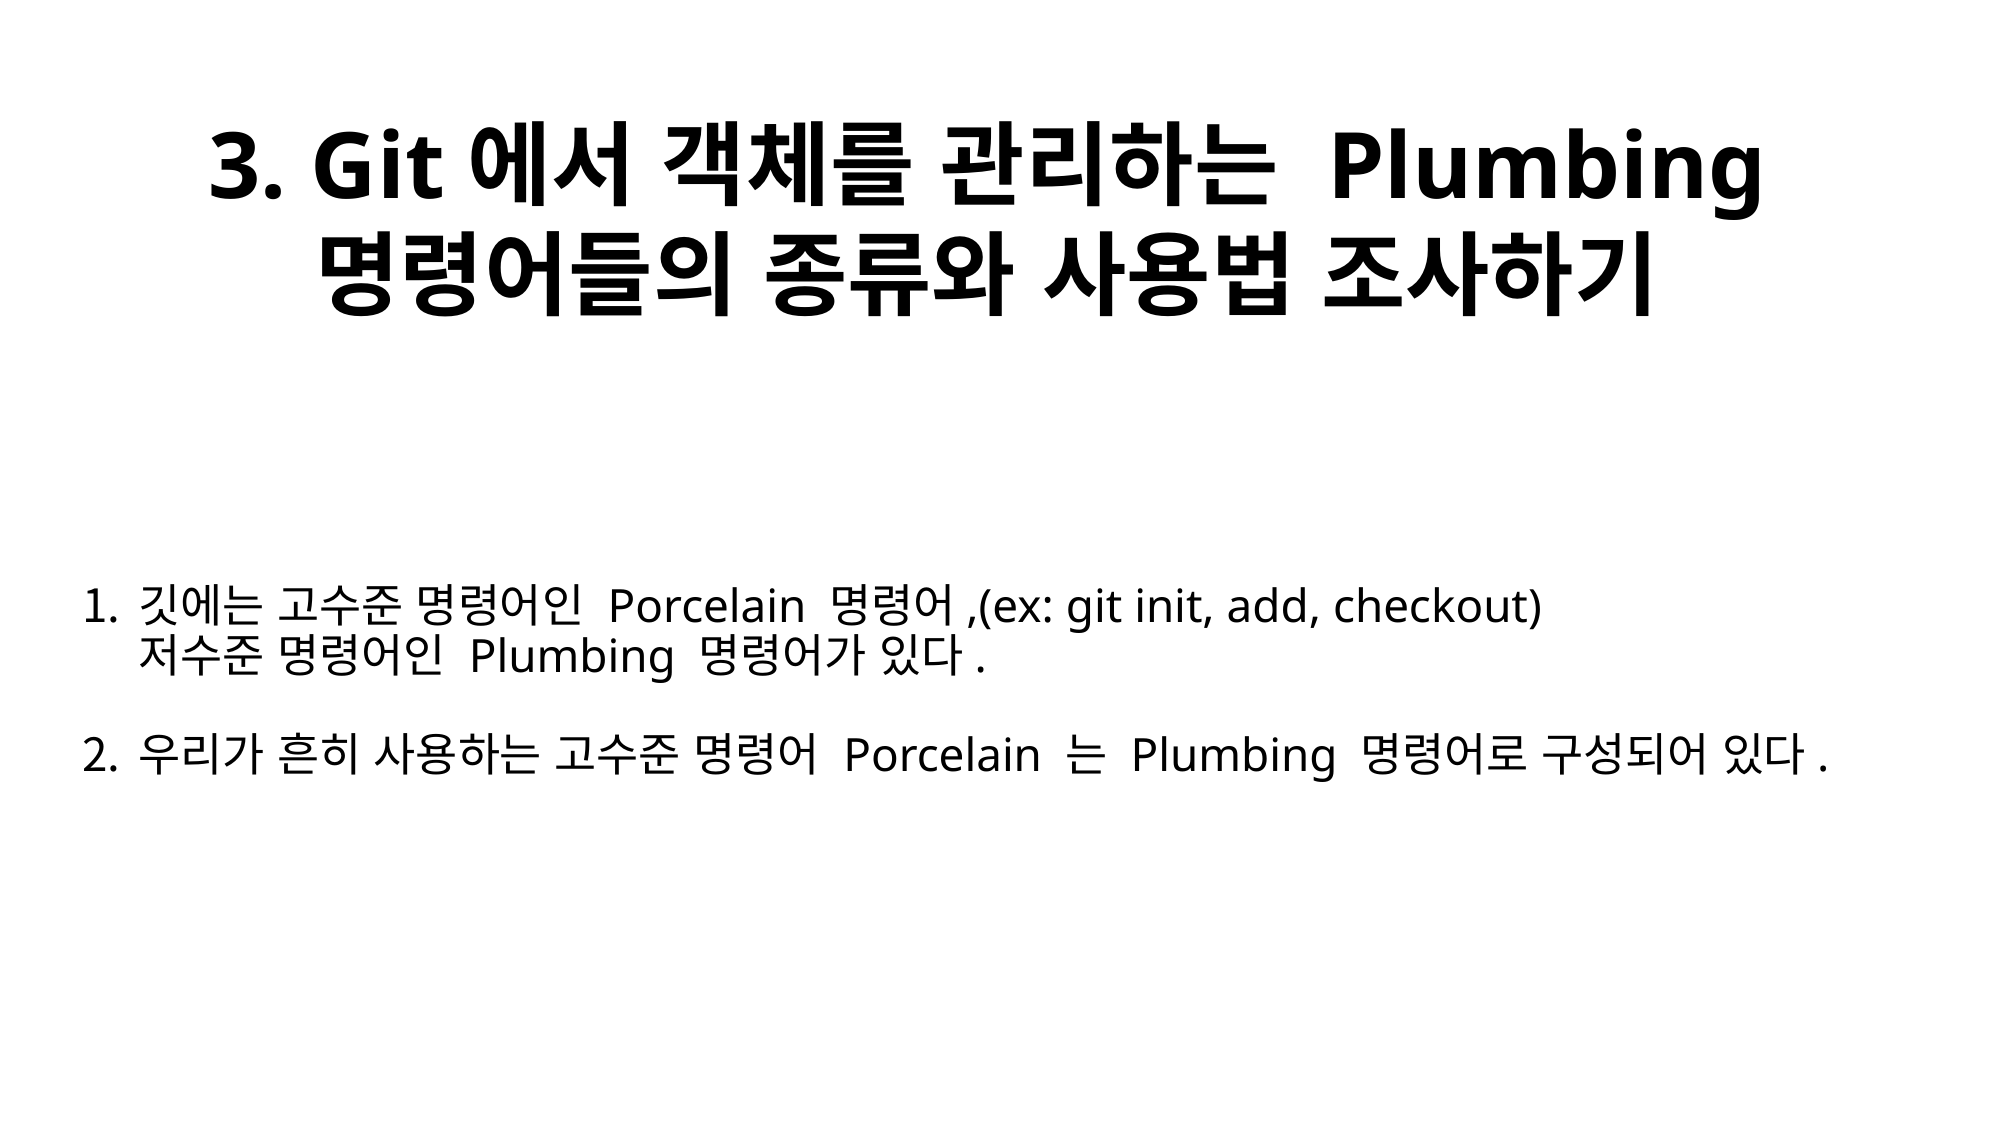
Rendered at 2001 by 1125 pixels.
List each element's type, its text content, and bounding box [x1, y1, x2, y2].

title 3. Git에서 객체를 관리하는 Plumbing 명령어들의 종류와 사용법 조사하기 [59, 71, 1917, 363]
text_box 깃에는 고수준 명령어인 Porcelain 명령어,(ex: git init, add, checkout) 저수준 명령어인 Plumbing 명령어가 있다. 우리가 흔히 사용하는 고수준 명령어 Porcelain 는 Plumbing 명령어로 구성되어 있다. [67, 347, 1924, 1017]
